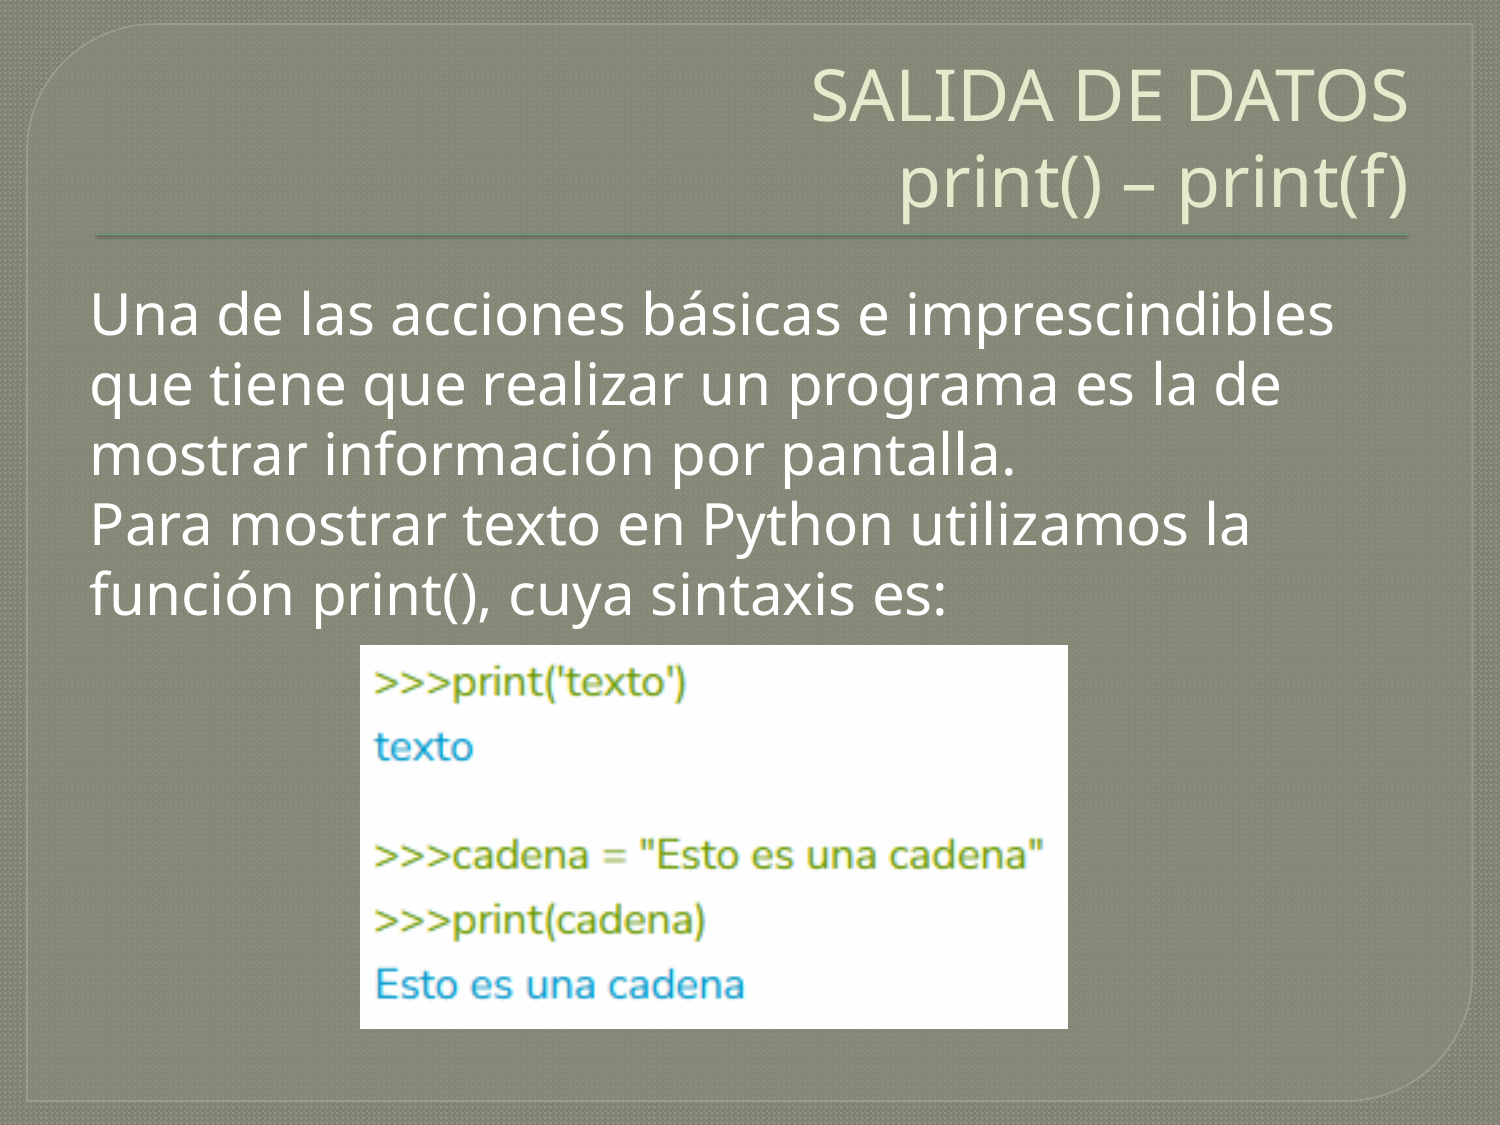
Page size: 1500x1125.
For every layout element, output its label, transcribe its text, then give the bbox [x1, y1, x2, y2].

list Una de las acciones básicas e imprescindibles que tiene que realizar un programa es la de mostrar información por pantalla. Para mostrar texto en Python utilizamos la función print(), cuya sintaxis es: [75, 270, 1425, 1013]
picture [359, 644, 1069, 1029]
title SALIDA DE DATOS print() – print(f) [75, 41, 1425, 230]
